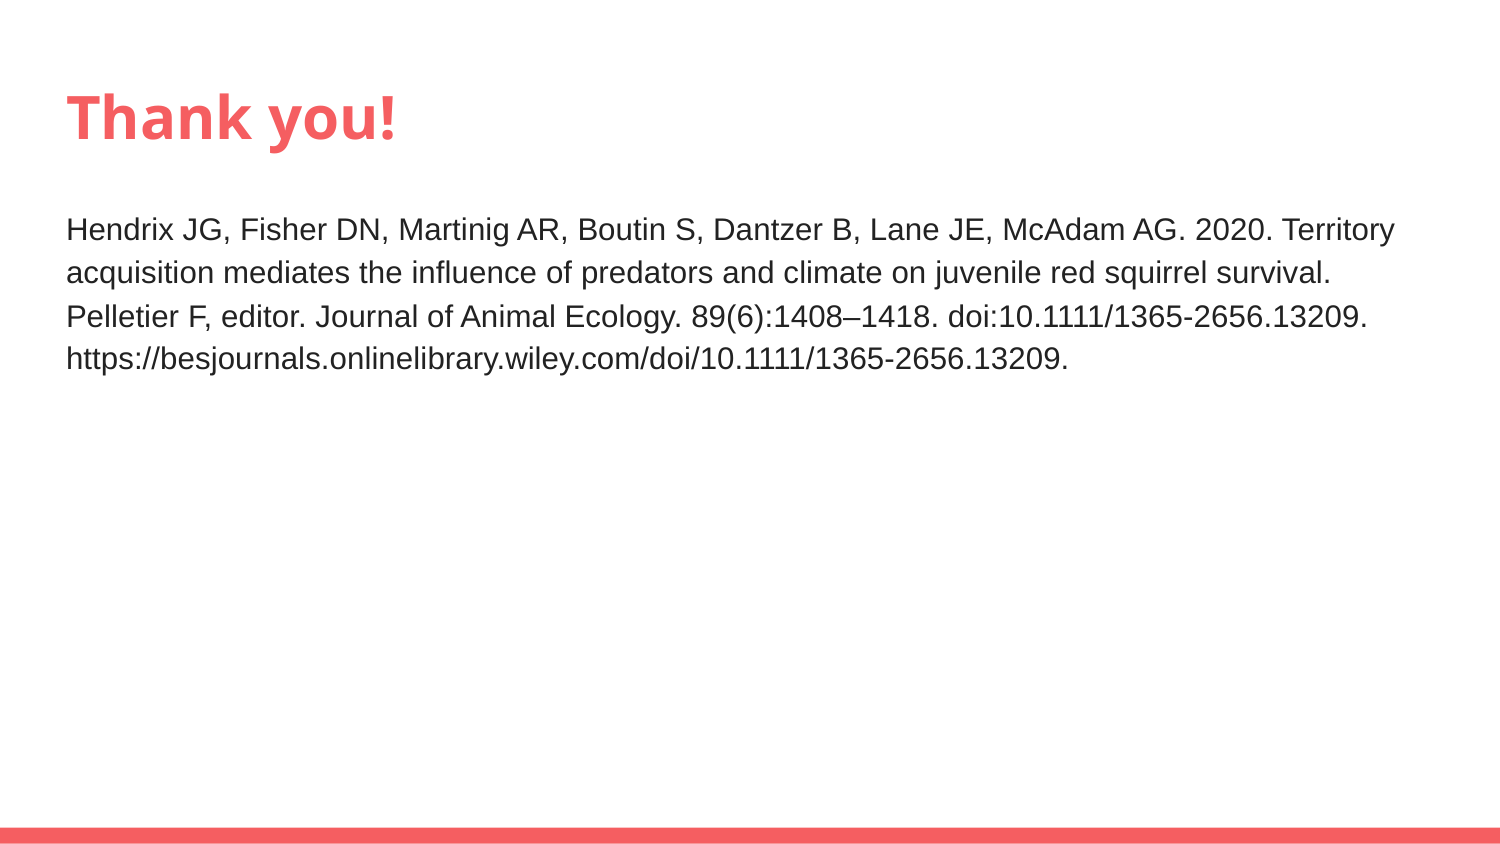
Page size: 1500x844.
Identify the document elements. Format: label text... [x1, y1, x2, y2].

title Thank you! [51, 64, 1449, 167]
list Hendrix JG, Fisher DN, Martinig AR, Boutin S, Dantzer B, Lane JE, McAdam AG. 2020. Territory acquisition mediates the influence of predators and climate on juvenile red squirrel survival. Pelletier F, editor. Journal of Animal Ecology. 89(6):1408–1418. doi:10.1111/1365-2656.13209. https://besjournals.onlinelibrary.wiley.com/doi/10.1111/1365-2656.13209. [51, 189, 1449, 750]
